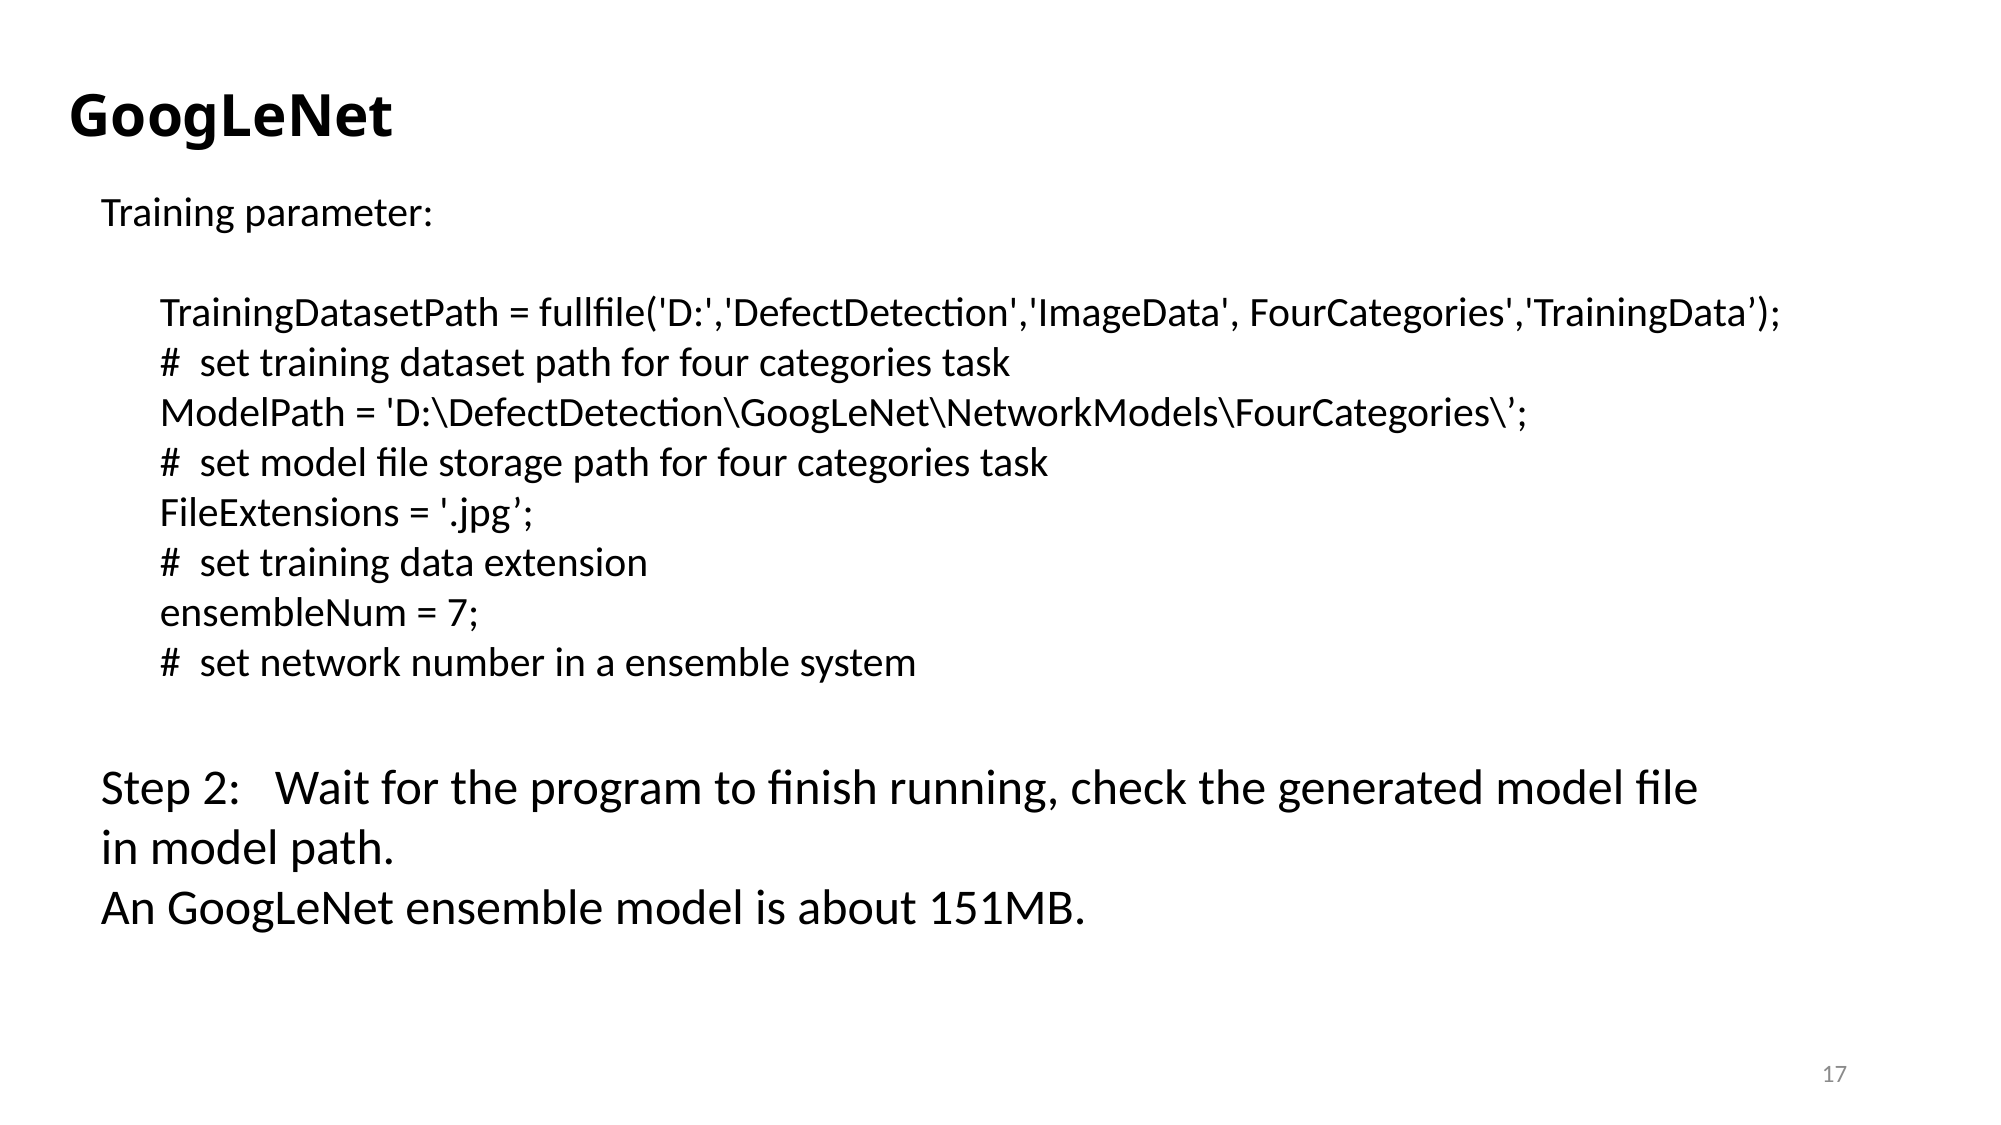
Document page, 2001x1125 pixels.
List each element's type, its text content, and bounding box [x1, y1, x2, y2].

text_box Step 2: Wait for the program to finish running, check the generated model file in model path. An GoogLeNet ensemble model is about 151MB. [85, 747, 1736, 1003]
slide_number 17 [1412, 1042, 1863, 1103]
text_box Training parameter: TrainingDatasetPath = fullfile('D:','DefectDetection','ImageData', FourCategories','TrainingData’); # set training dataset path for four categories task ModelPath = 'D:\DefectDetection\GoogLeNet\NetworkModels\FourCategories\’; # set model file storage path for four categories task FileExtensions = '.jpg’; # set training data extension ensembleNum = 7; # set network number in a ensemble system [85, 176, 1914, 782]
text_box GoogLeNet [54, 70, 410, 156]
